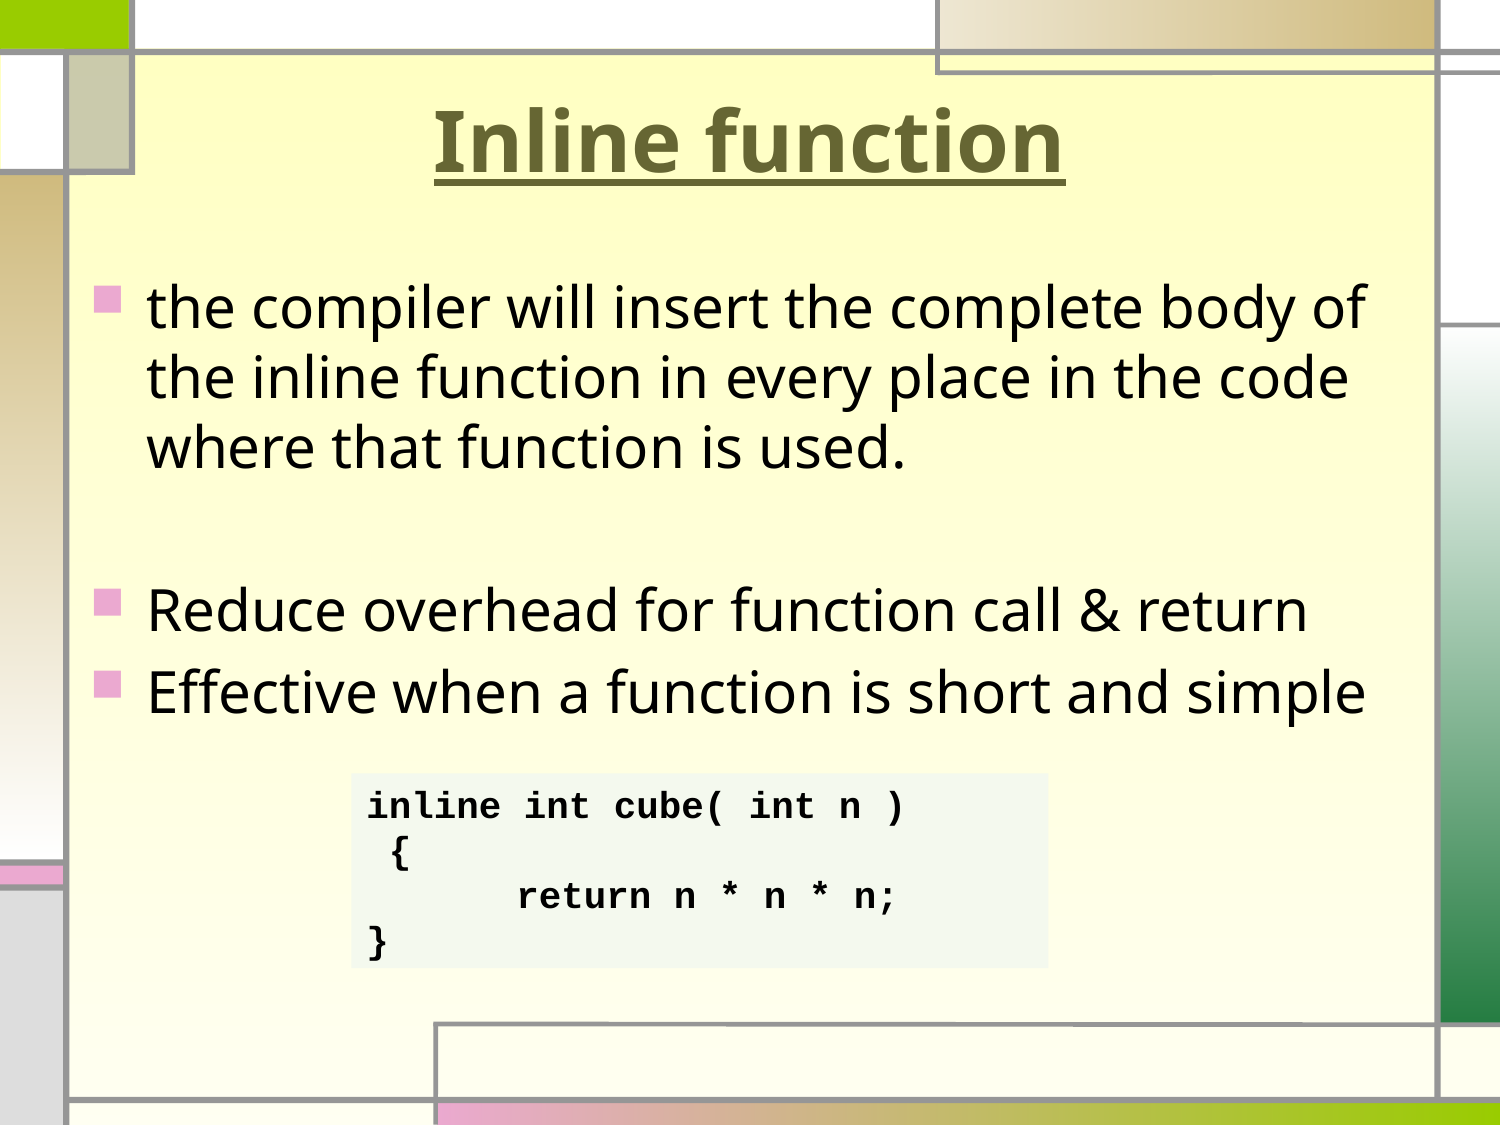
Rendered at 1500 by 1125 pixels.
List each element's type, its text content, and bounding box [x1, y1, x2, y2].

list the compiler will insert the complete body of the inline function in every place in the code where that function is used. Reduce overhead for function call & return Effective when a function is short and simple [75, 262, 1425, 1005]
title Inline function [75, 45, 1425, 233]
text_box inline int cube( int n ) { return n * n * n; } [351, 773, 1049, 969]
